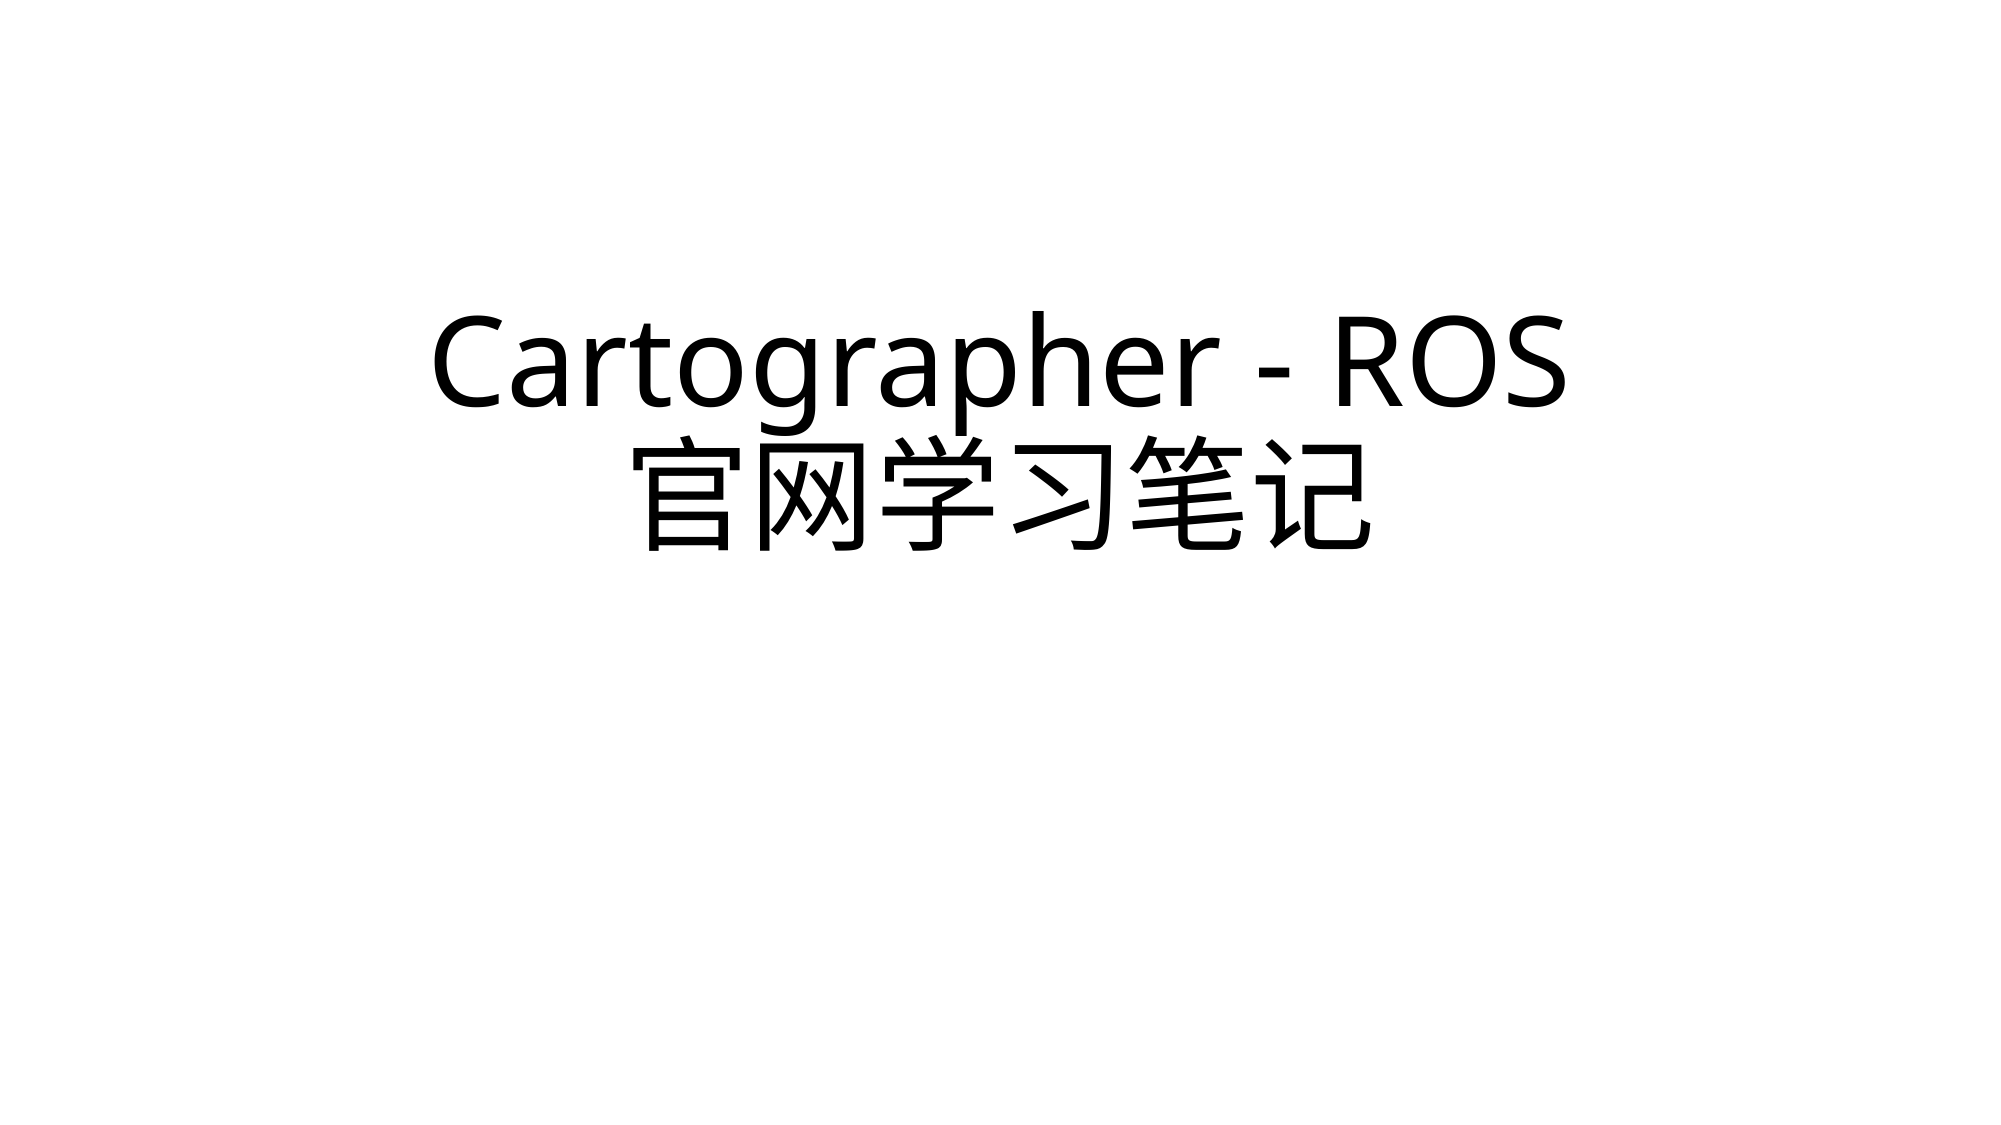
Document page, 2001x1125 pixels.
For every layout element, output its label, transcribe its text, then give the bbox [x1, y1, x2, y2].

title Cartographer - ROS 官网学习笔记 [249, 184, 1750, 576]
